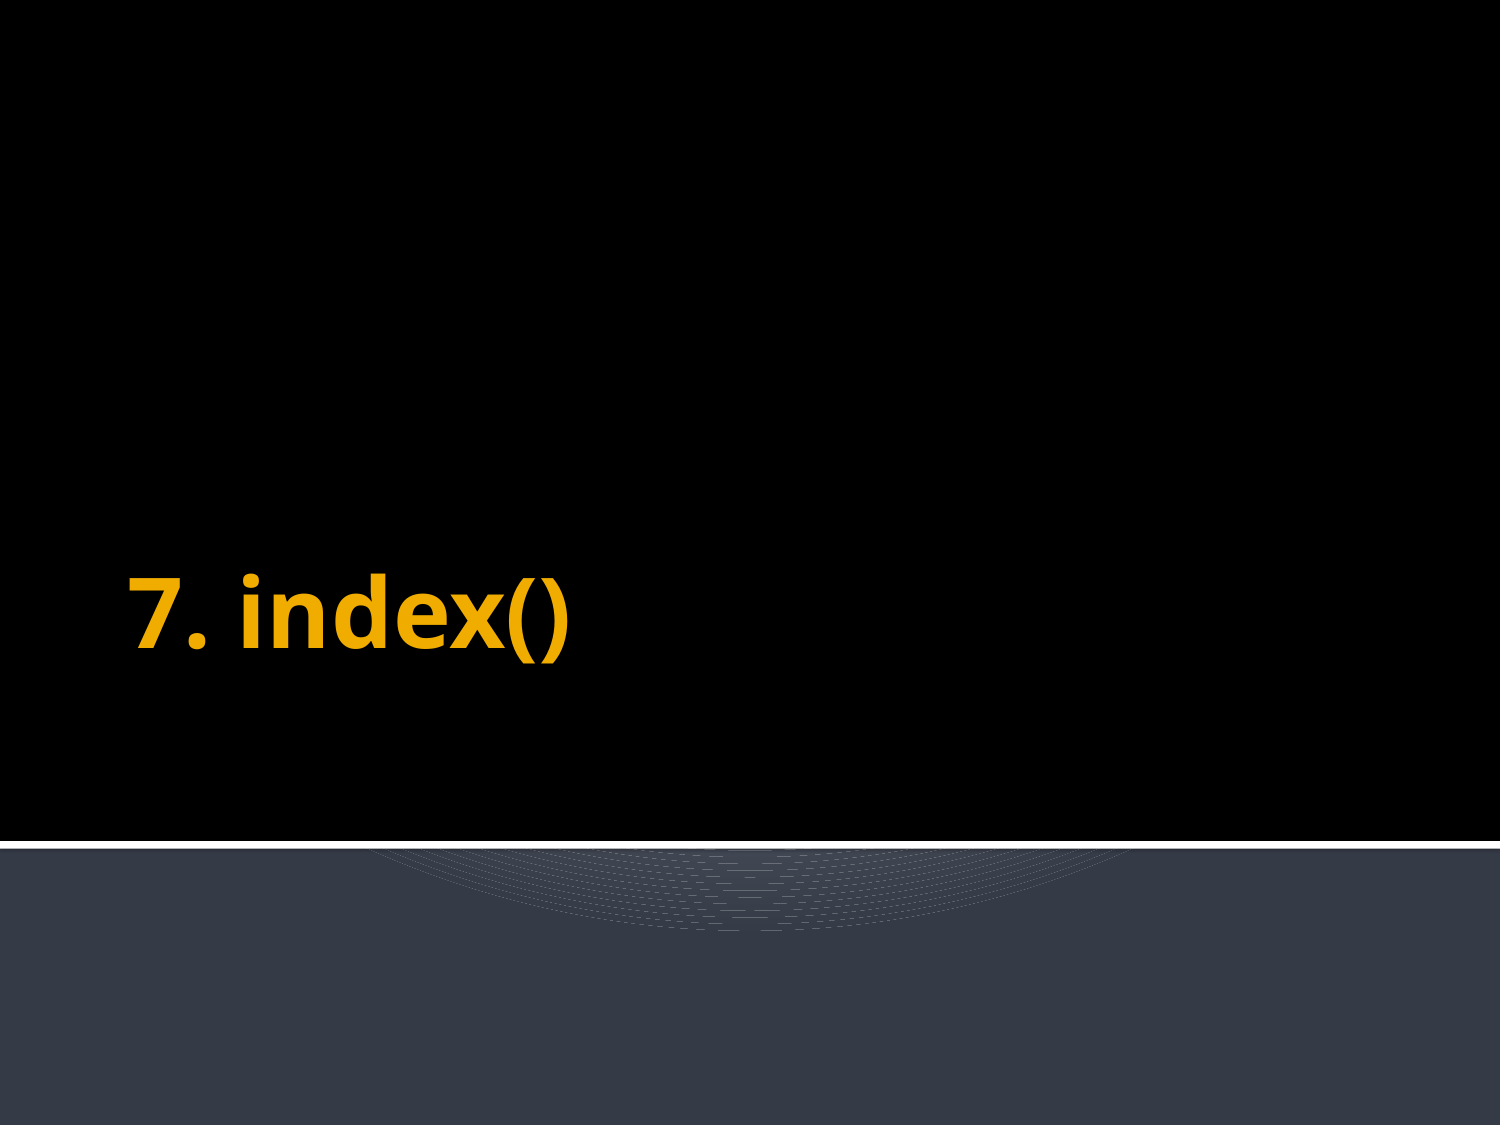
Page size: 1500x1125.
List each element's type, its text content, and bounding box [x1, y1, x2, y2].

title 7. index() [112, 550, 1438, 825]
